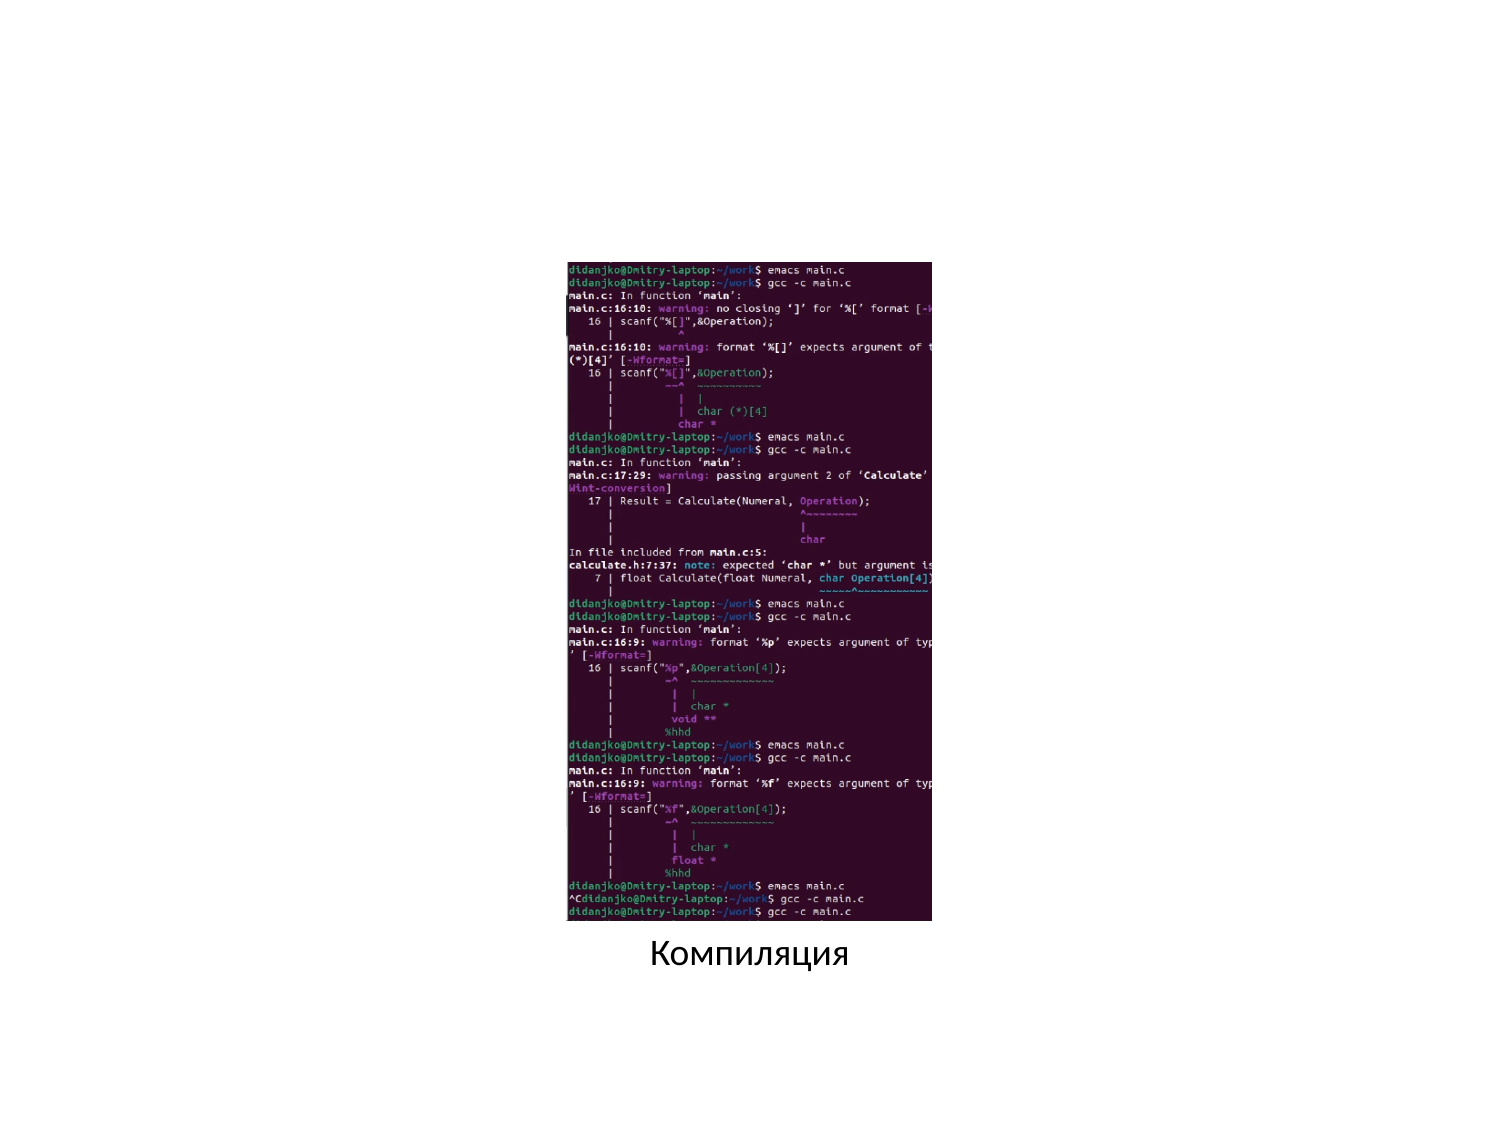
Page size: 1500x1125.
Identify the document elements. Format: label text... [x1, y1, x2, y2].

text_box Компиляция [74, 920, 1425, 1005]
picture [566, 262, 932, 921]
